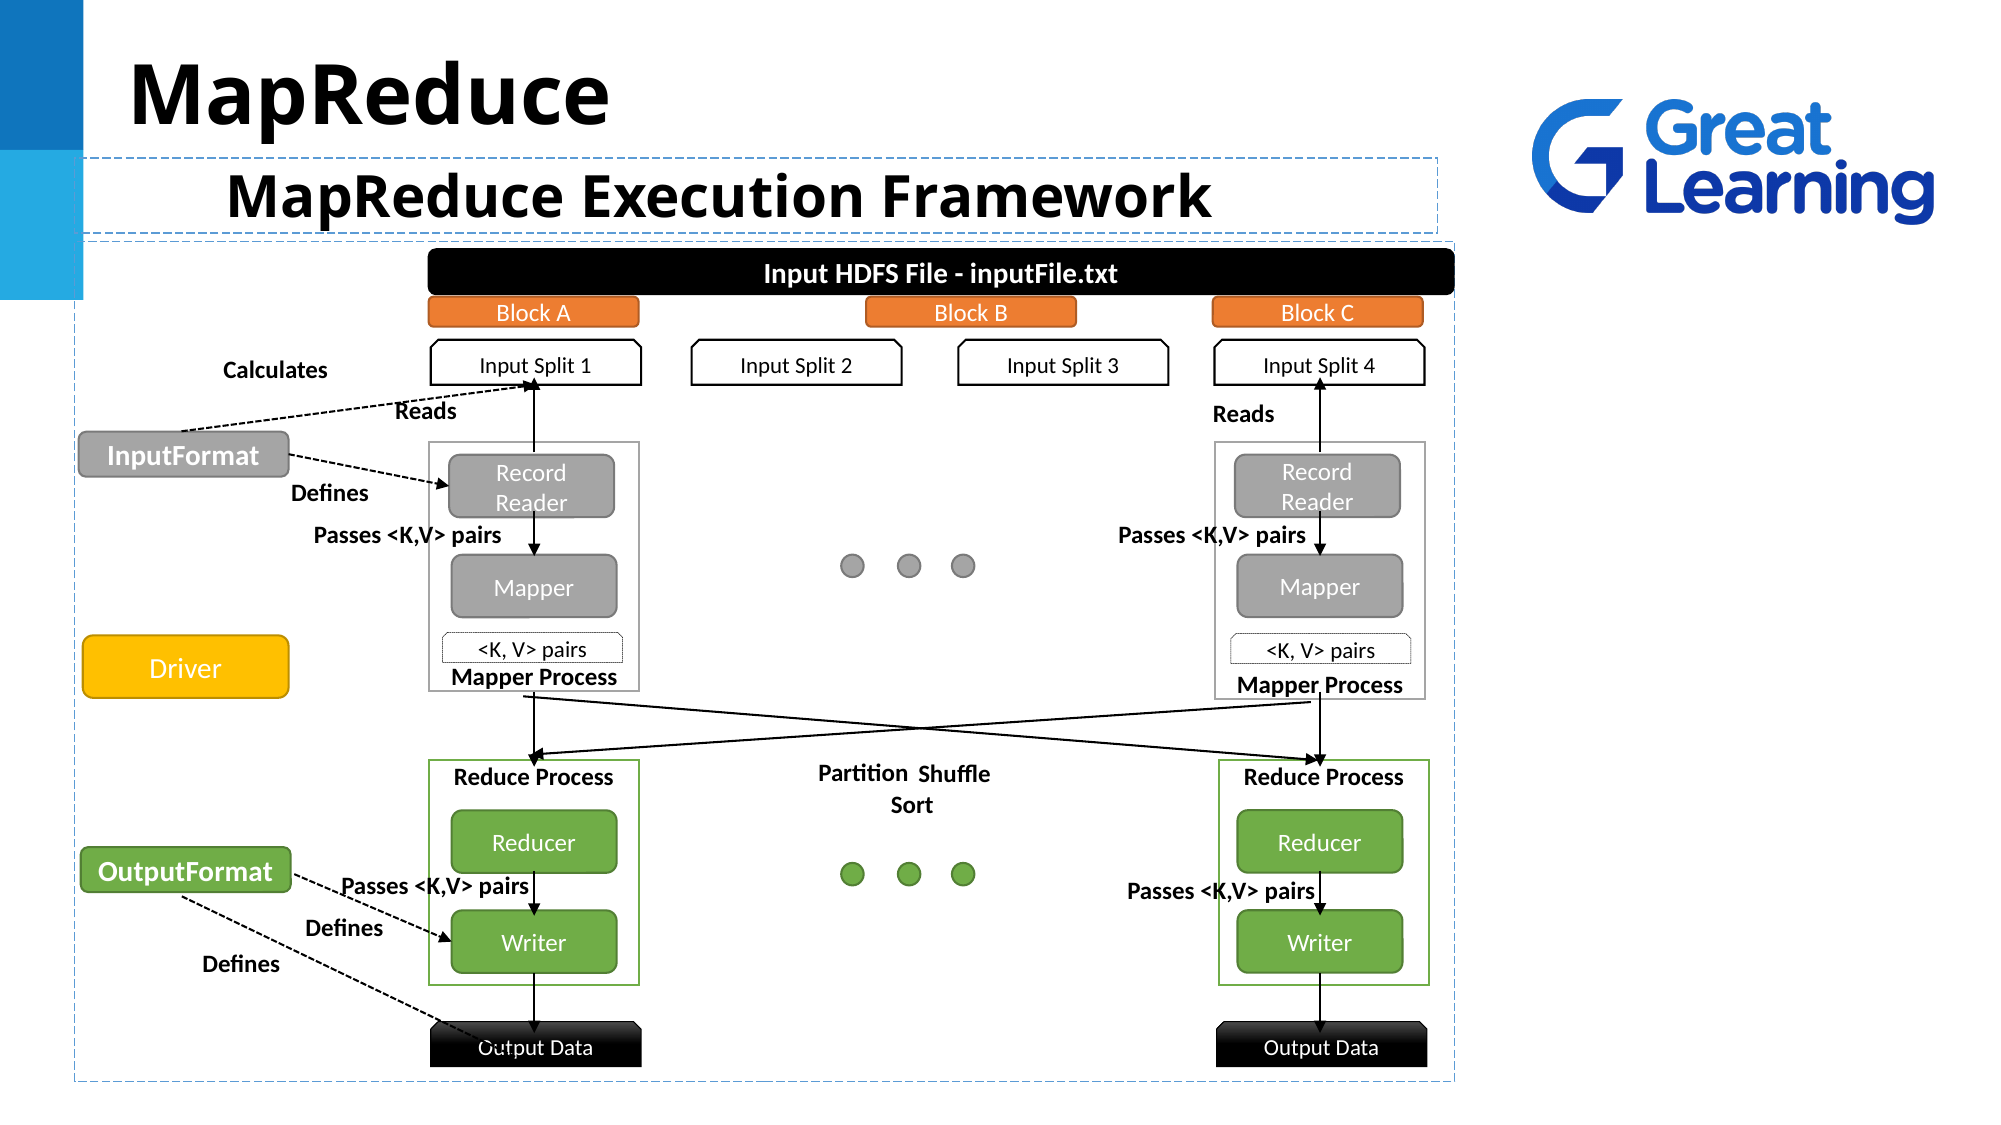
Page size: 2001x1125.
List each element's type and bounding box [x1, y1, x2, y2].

text_box [0, 0, 1456, 1082]
picture [1532, 99, 1934, 225]
